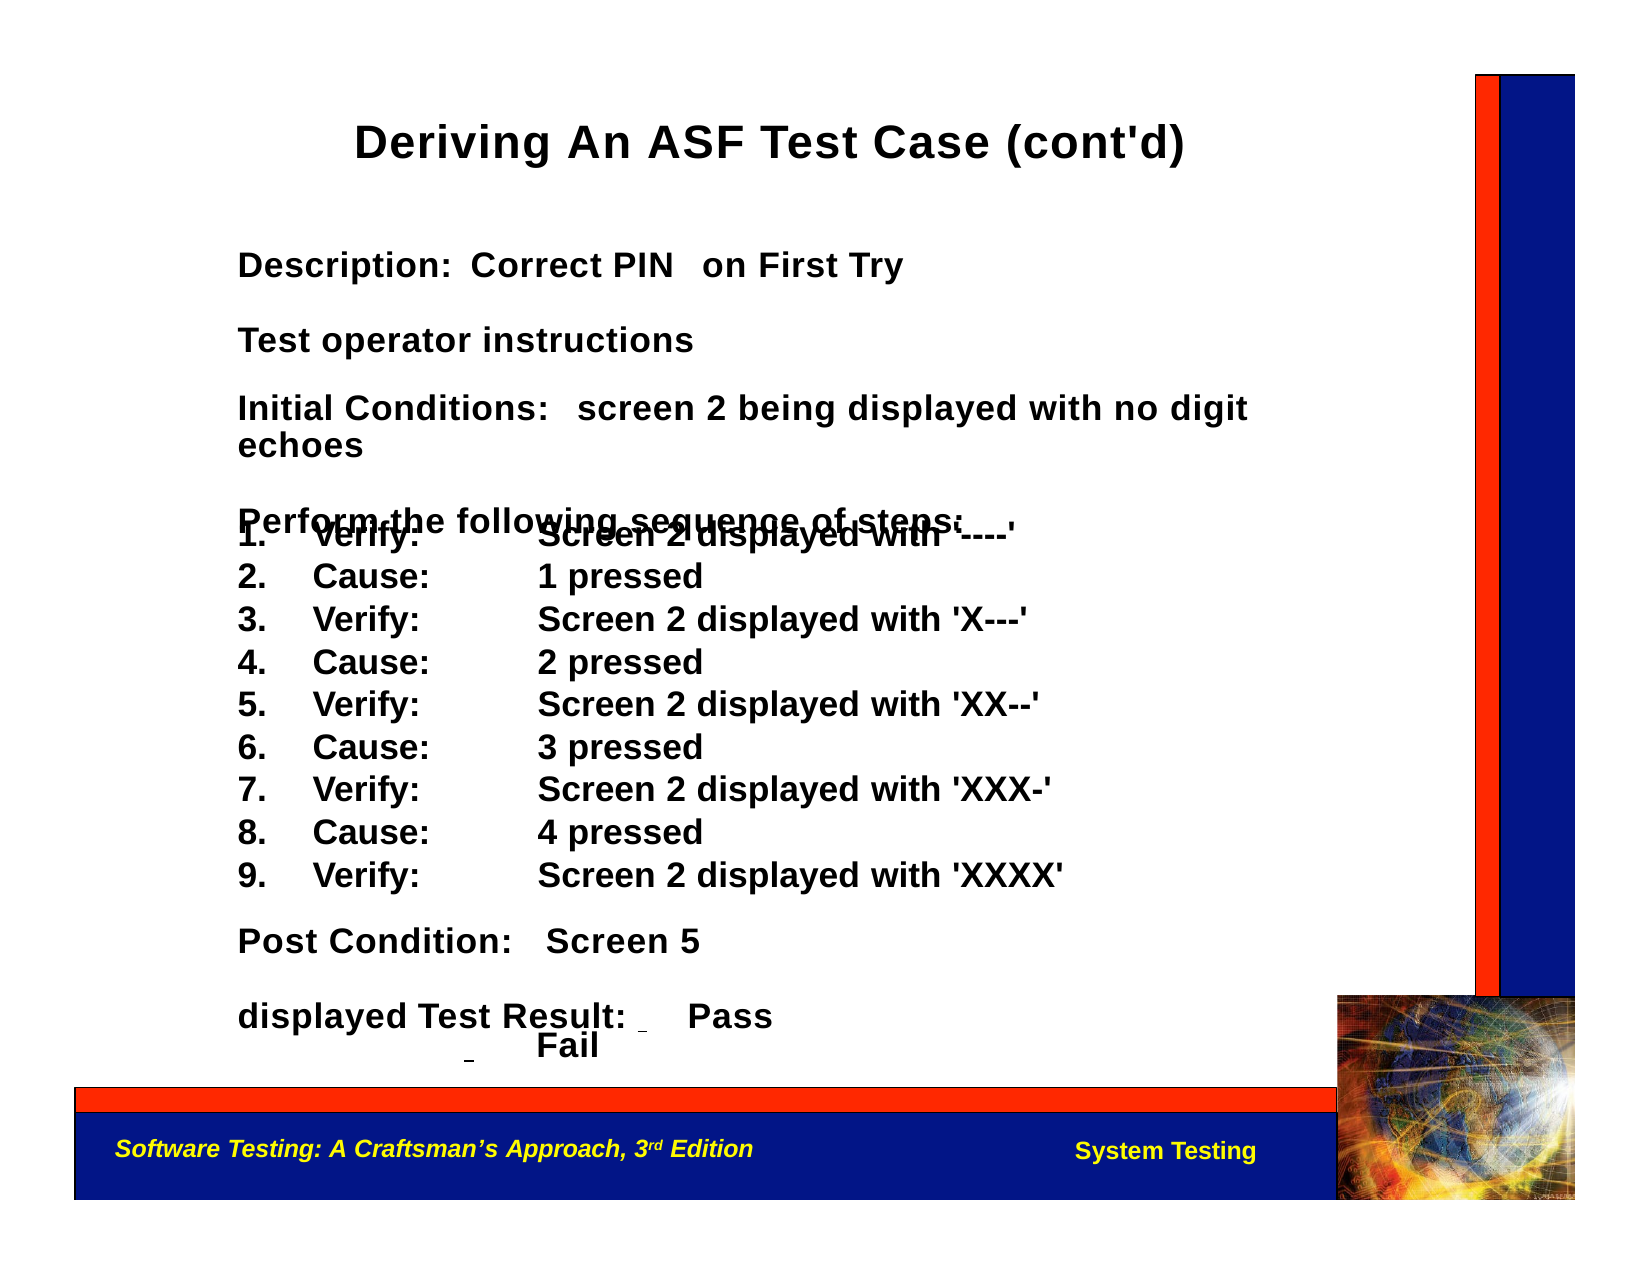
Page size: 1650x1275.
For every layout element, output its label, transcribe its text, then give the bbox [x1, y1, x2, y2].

table_cell Screen 2 displayed with 'XX--' [488, 685, 1097, 727]
slide_number System Testing [1072, 1134, 1263, 1275]
table_cell 6. [232, 727, 291, 770]
table_cell Cause: [291, 812, 488, 855]
table_cell Screen 2 displayed with 'XXXX' [488, 855, 1097, 902]
table_cell Cause: [291, 642, 488, 685]
table_cell 1 pressed [488, 557, 1097, 599]
table_cell 5. [232, 685, 291, 727]
table_cell Cause: [291, 727, 488, 770]
table_cell 3. [232, 599, 291, 642]
table_cell 9. [232, 855, 291, 902]
table_cell Screen 2 displayed with 'X---' [488, 599, 1097, 642]
footer Software Testing: A Craftsman’s Approach, 3rd Edition [112, 1132, 765, 1275]
table_cell 8. [232, 812, 291, 855]
table_cell 7. [232, 770, 291, 812]
text_box Description: Correct PIN on First Try Test operator instructions Initial Conditions: screen 2 being displayed with no digit echoes Perform the following sequence of steps: [235, 209, 1255, 541]
table_cell 3 pressed [488, 727, 1097, 770]
table_cell 4 pressed [488, 812, 1097, 855]
table_header 1. [232, 514, 291, 557]
table_cell Verify: [291, 685, 488, 727]
table_cell 4. [232, 642, 291, 685]
table_cell 2. [232, 557, 291, 599]
table_cell Cause: [291, 557, 488, 599]
text_box Deriving An ASF Test Case (cont'd) [352, 111, 1197, 168]
table_cell Verify: [291, 855, 488, 902]
table_header Verify: [291, 514, 488, 557]
text_box Post Condition: Screen 5 displayed Test Result: Pass Fail [235, 902, 880, 1065]
table_cell Screen 2 displayed with 'XXX-' [488, 770, 1097, 812]
table_cell 2 pressed [488, 642, 1097, 685]
table_header Screen 2 displayed with '----' [488, 514, 1097, 557]
table_cell Verify: [291, 599, 488, 642]
picture [1337, 995, 1575, 1200]
table_cell Verify: [291, 770, 488, 812]
